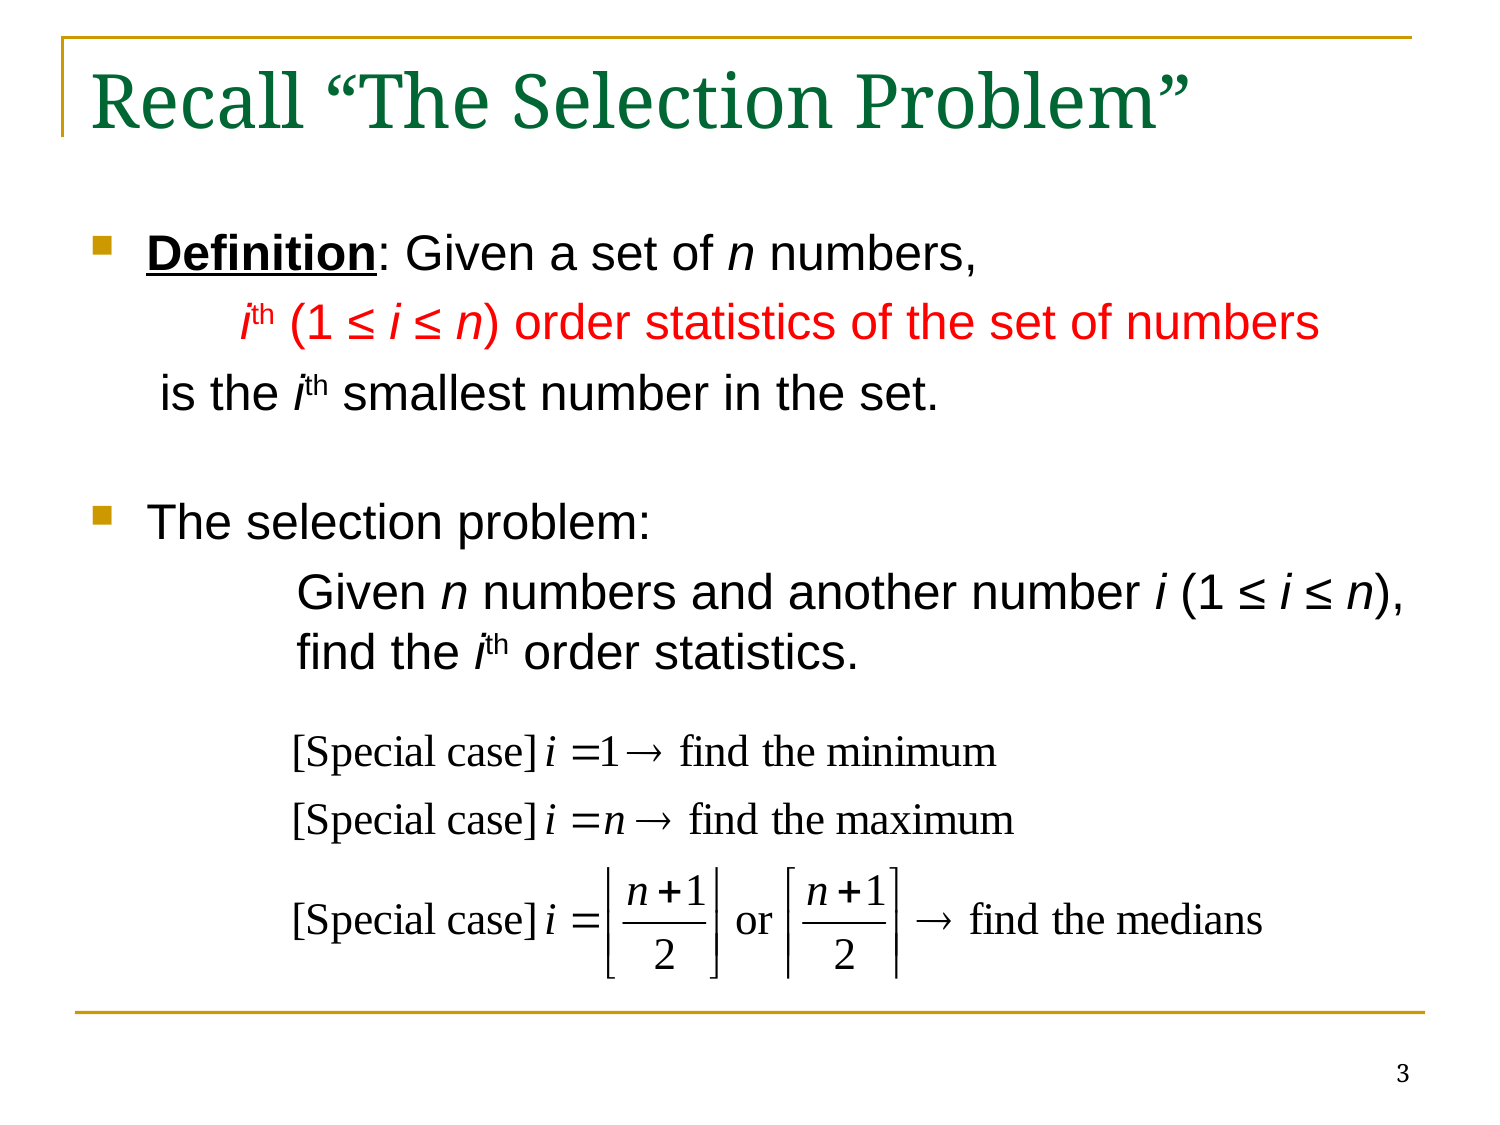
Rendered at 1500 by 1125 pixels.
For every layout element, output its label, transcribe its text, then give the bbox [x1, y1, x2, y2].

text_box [287, 724, 1275, 989]
title Recall “The Selection Problem” [75, 45, 1425, 212]
slide_number 3 [1074, 1023, 1426, 1100]
list Definition: Given a set of n numbers, ith (1 ≤ i ≤ n) order statistics of the set of numbers is the ith smallest number in the set. The selection problem: Given n numbers and another number i (1 ≤ i ≤ n), find the ith order statistics. [75, 212, 1425, 956]
